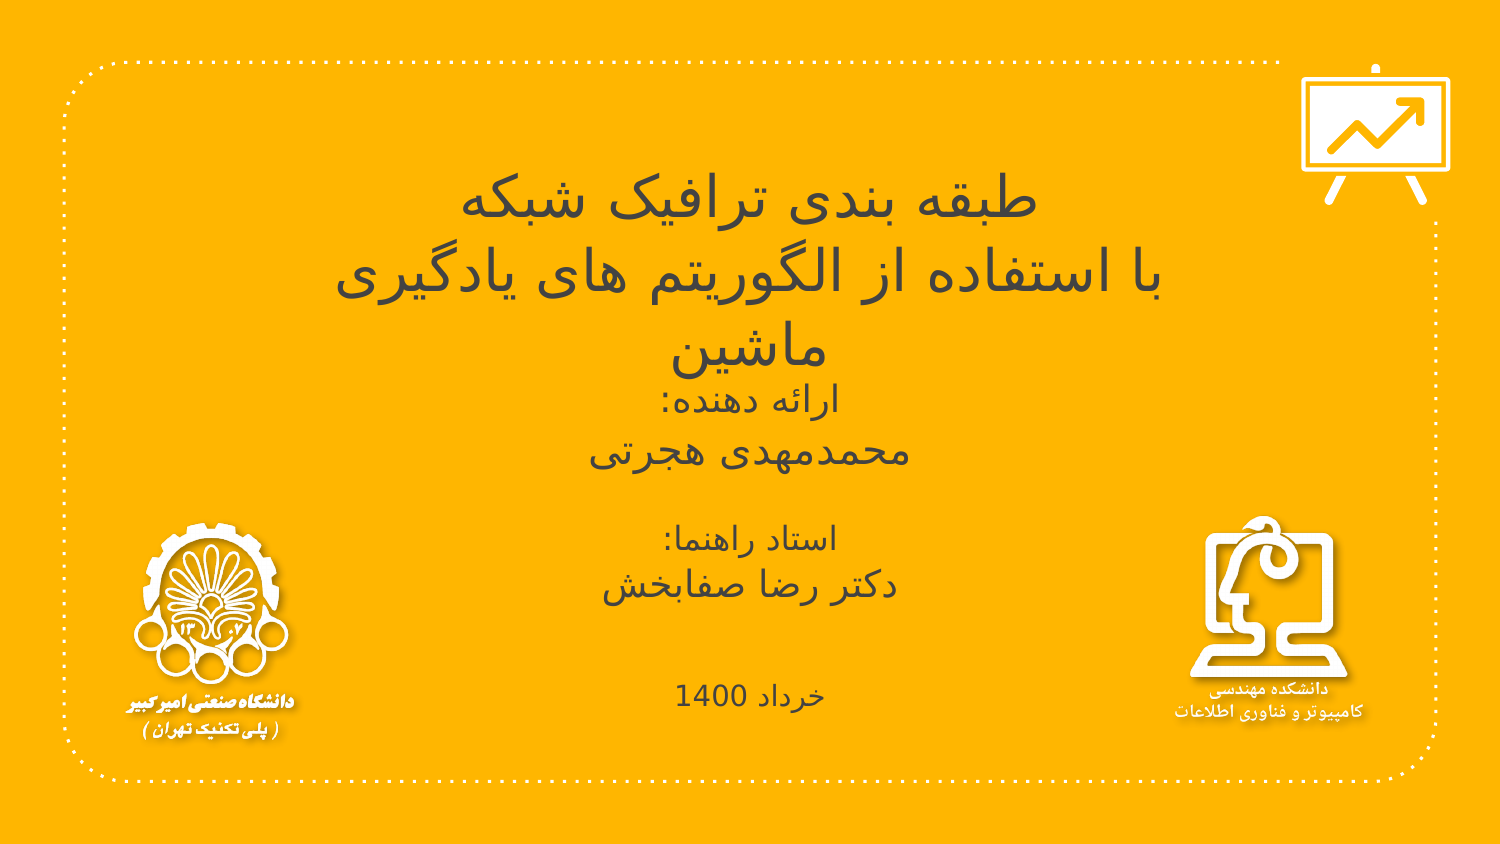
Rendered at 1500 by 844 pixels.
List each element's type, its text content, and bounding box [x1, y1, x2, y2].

picture [1100, 487, 1428, 759]
text_box طبقه بندی ترافیک شبکه با استفاده از الگوریتم های یادگیری ماشین [235, 147, 1265, 385]
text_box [1301, 63, 1451, 206]
text_box خرداد 1400 [374, 667, 1095, 720]
text_box ارائه دهنده: محمدمهدی هجرتی استاد راهنما: دکتر رضا صفابخش [374, 364, 1125, 655]
picture [81, 493, 338, 759]
